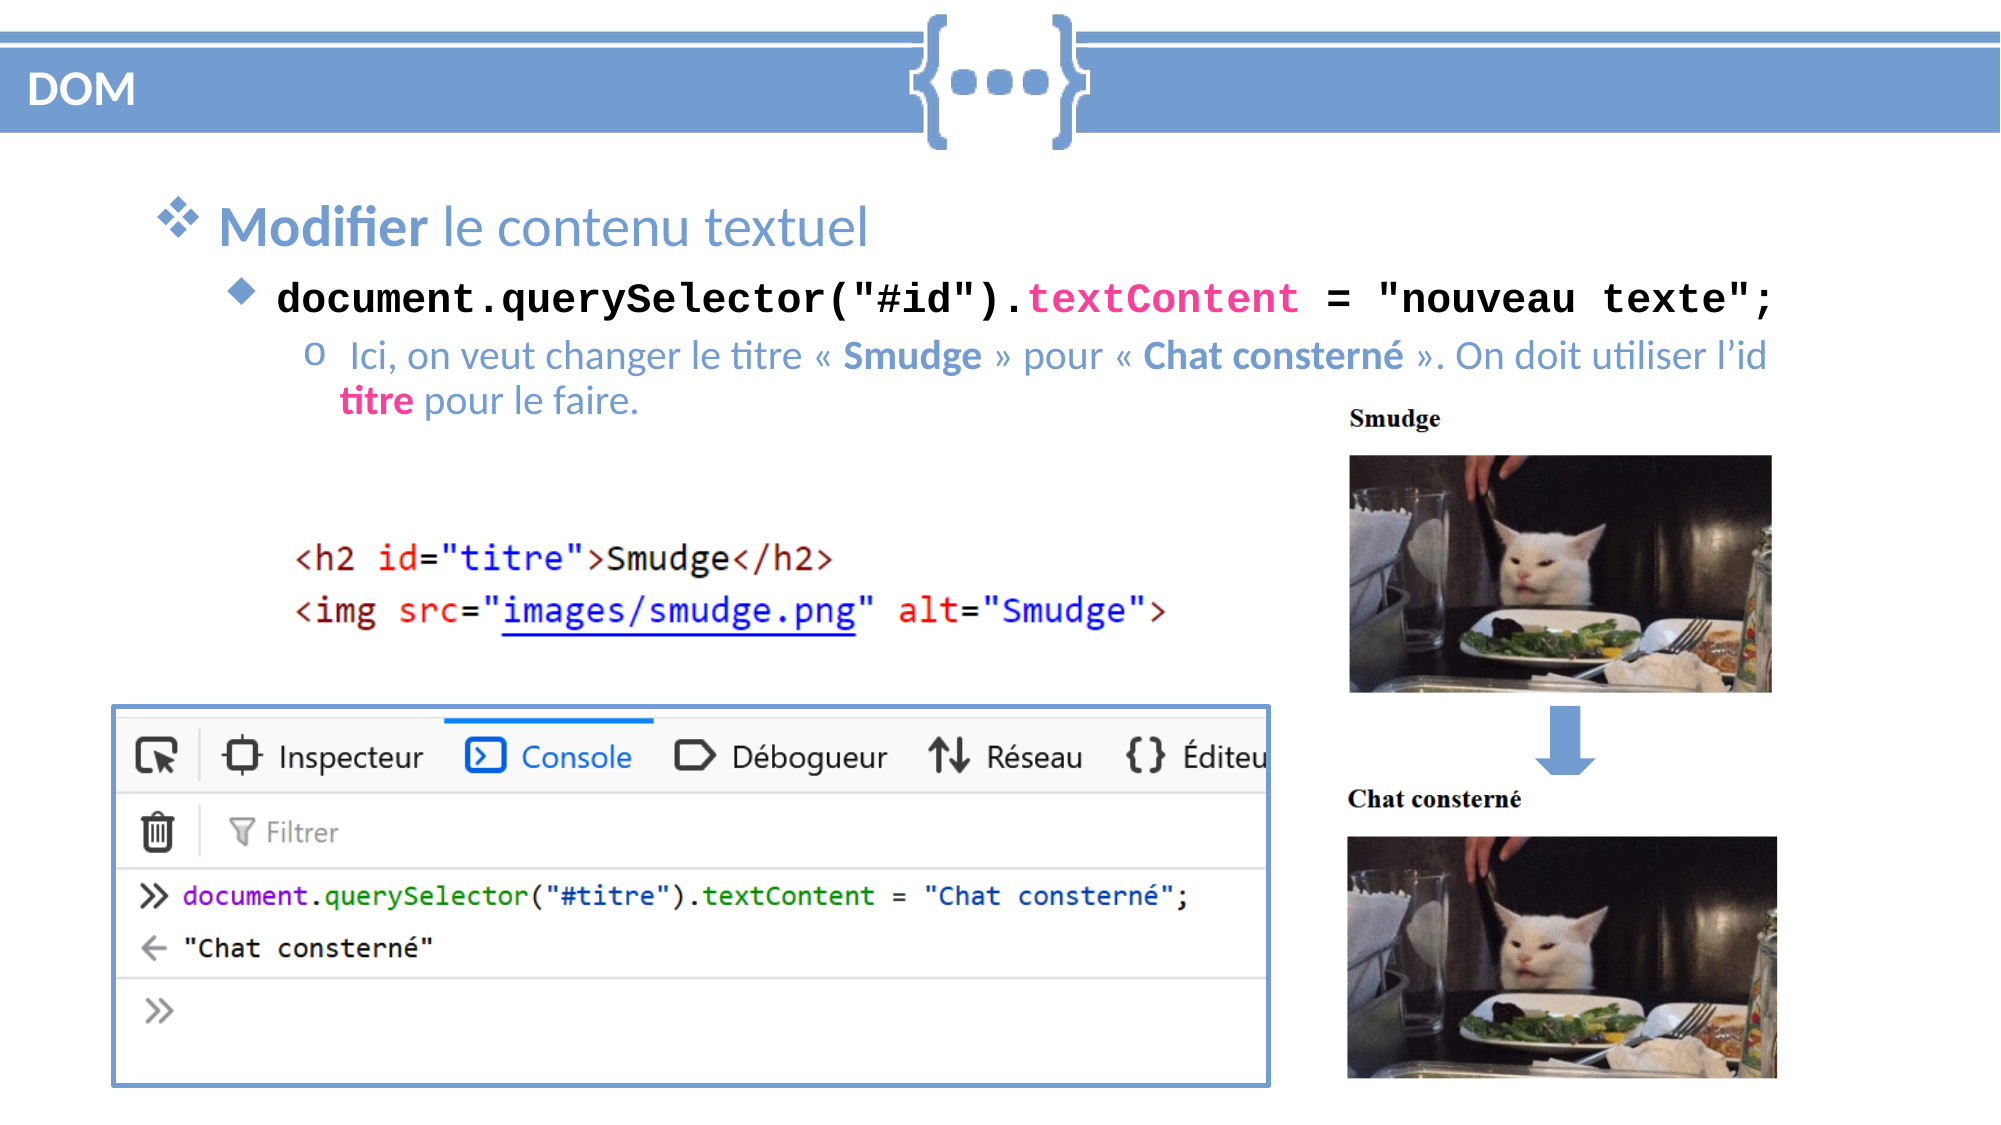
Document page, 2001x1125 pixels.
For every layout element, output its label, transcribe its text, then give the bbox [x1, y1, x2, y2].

list Modifier le contenu textuel document.querySelector("#id").textContent = "nouveau texte"; Ici, on veut changer le titre « Smudge » pour « Chat consterné ». On doit utiliser l’id titre pour le faire. [137, 188, 1862, 1014]
picture [279, 531, 1187, 643]
text_box [1532, 704, 1599, 775]
title DOM [12, 58, 913, 120]
picture [1343, 775, 1785, 1084]
picture [115, 708, 1267, 1084]
picture [0, 4, 2000, 161]
picture [1343, 396, 1785, 696]
